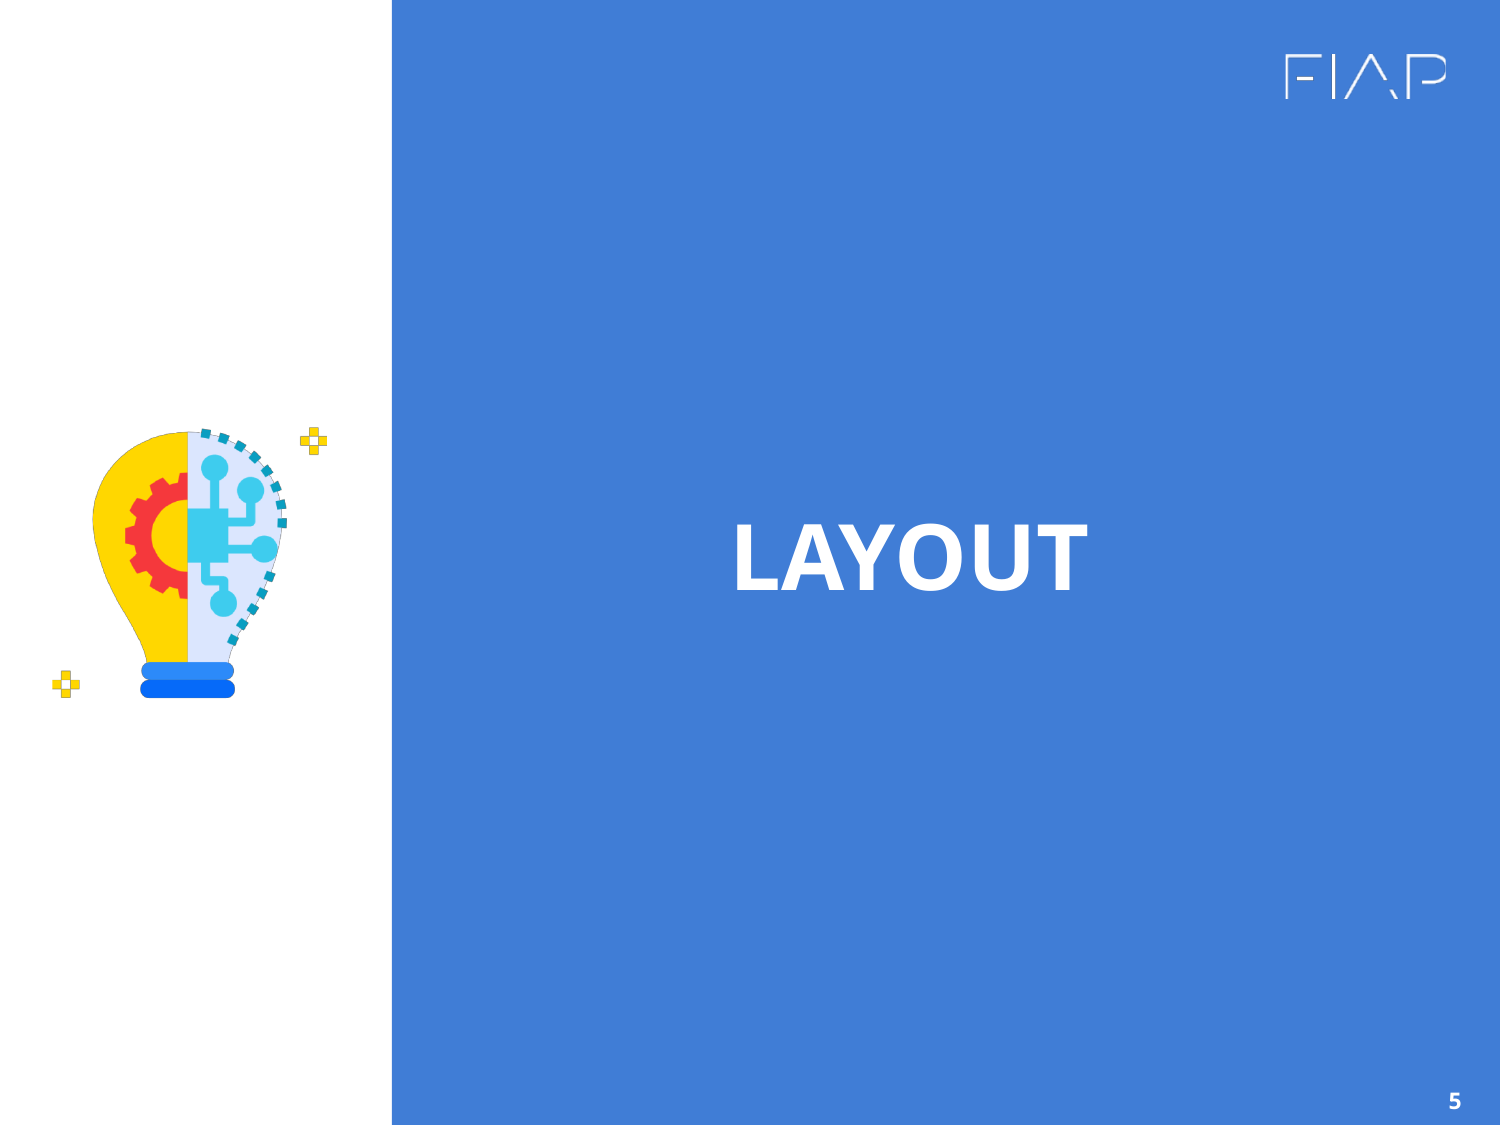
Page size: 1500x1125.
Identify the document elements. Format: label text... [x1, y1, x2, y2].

title LAYOUT [573, 451, 1245, 670]
picture [52, 425, 327, 700]
